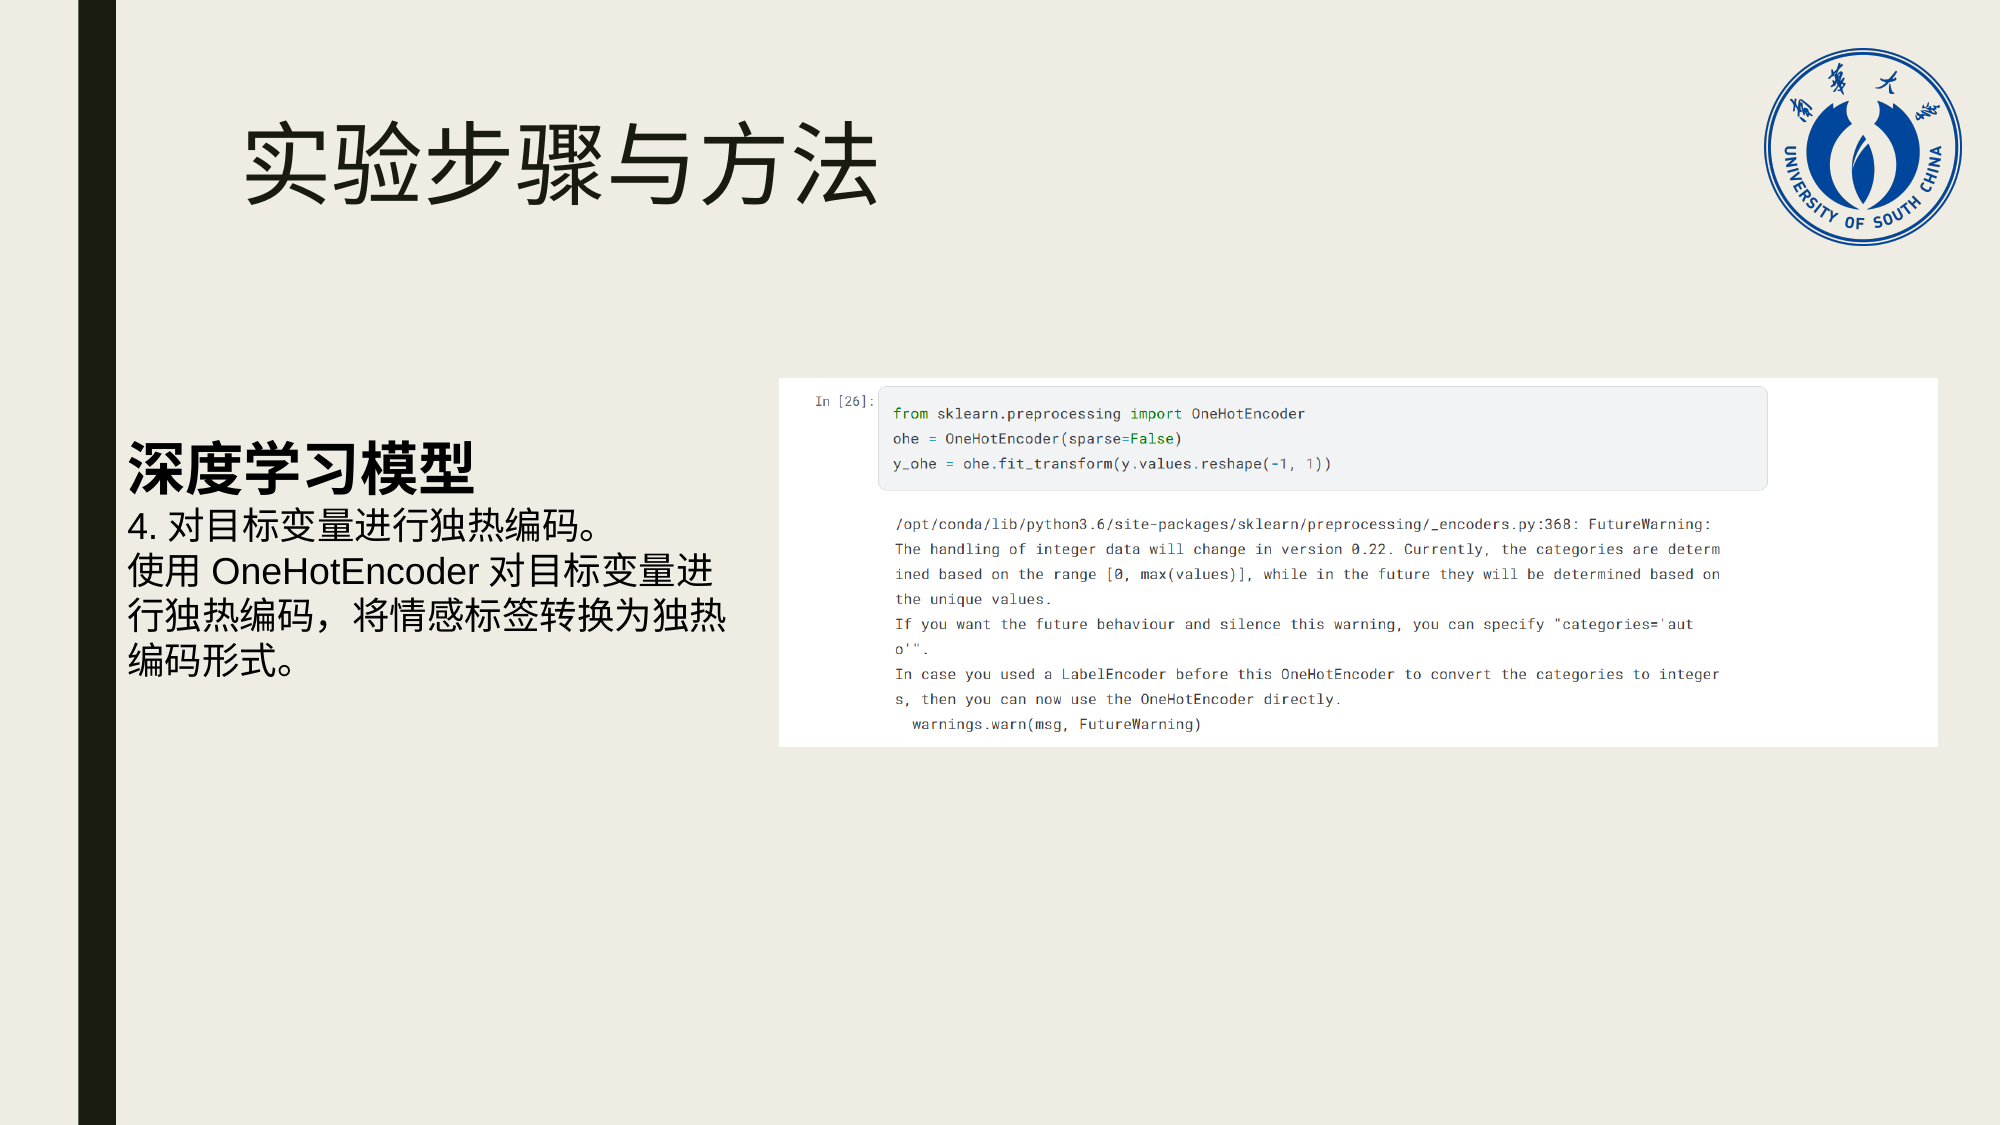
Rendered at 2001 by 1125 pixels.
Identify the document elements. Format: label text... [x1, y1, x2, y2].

title 实验步骤与方法 [225, 112, 1800, 357]
picture [1764, 48, 1962, 246]
list 深度学习模型 4.对目标变量进行独热编码。 使用OneHotEncoder对目标变量进行独热编码，将情感标签转换为独热编码形式。 [127, 238, 737, 887]
picture [779, 378, 1938, 747]
